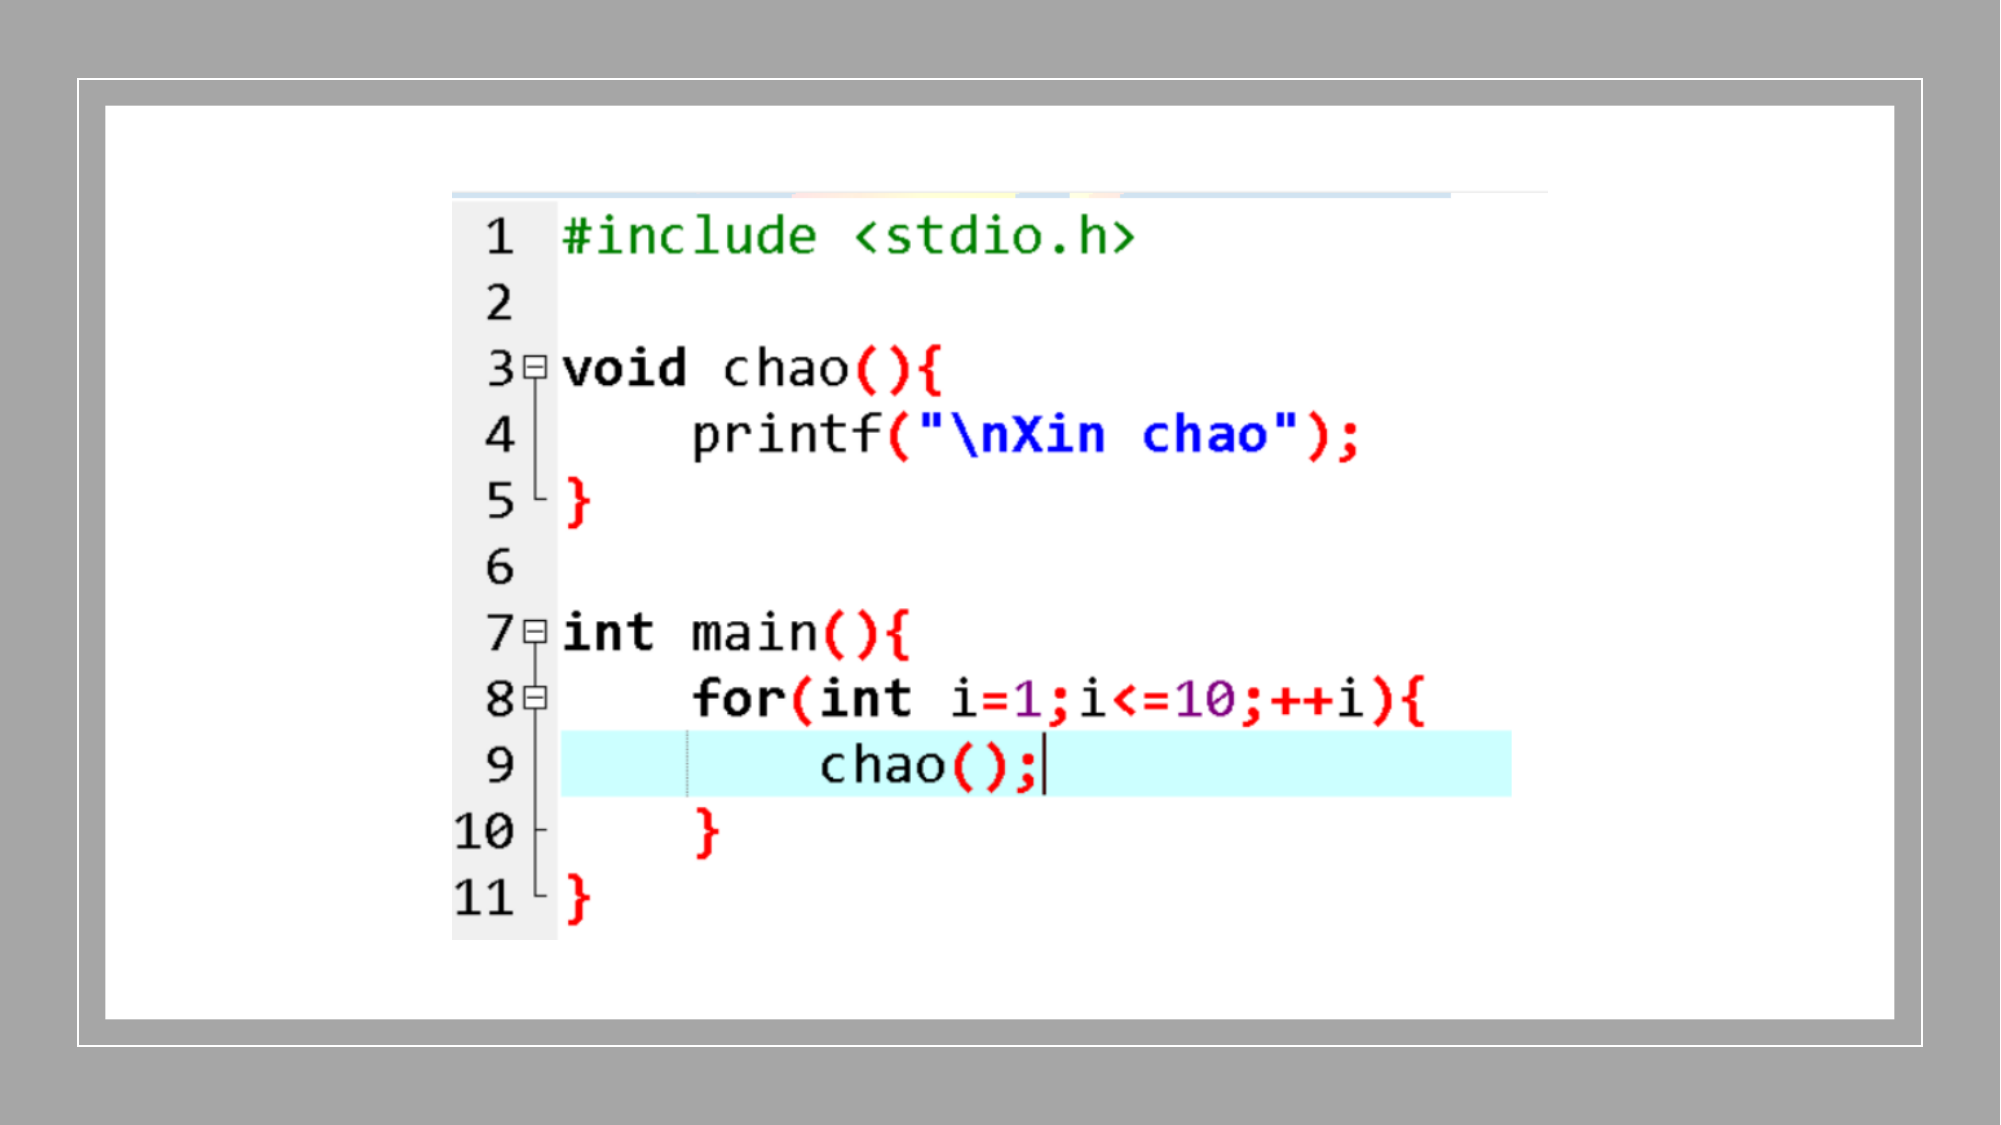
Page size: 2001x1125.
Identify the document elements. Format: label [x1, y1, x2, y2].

picture [452, 184, 1548, 940]
text_box [0, 0, 2000, 1125]
text_box [104, 104, 1895, 1020]
text_box [77, 78, 1923, 1047]
